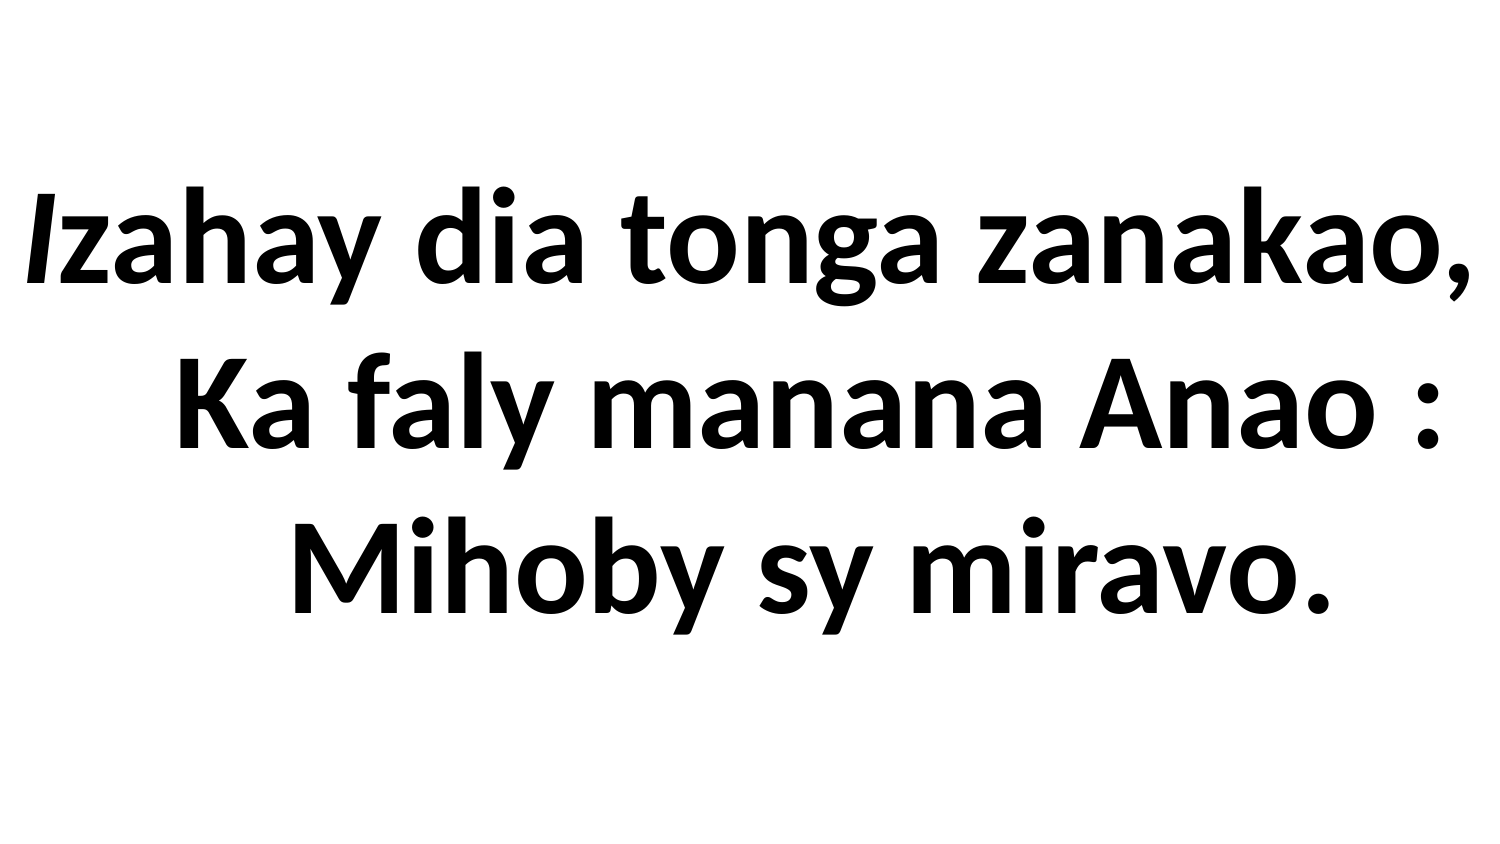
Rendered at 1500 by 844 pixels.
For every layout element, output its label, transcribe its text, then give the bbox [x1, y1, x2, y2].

text_box Izahay dia tonga zanakao, Ka faly manana Anao : Mihoby sy miravo. [0, 138, 1500, 648]
